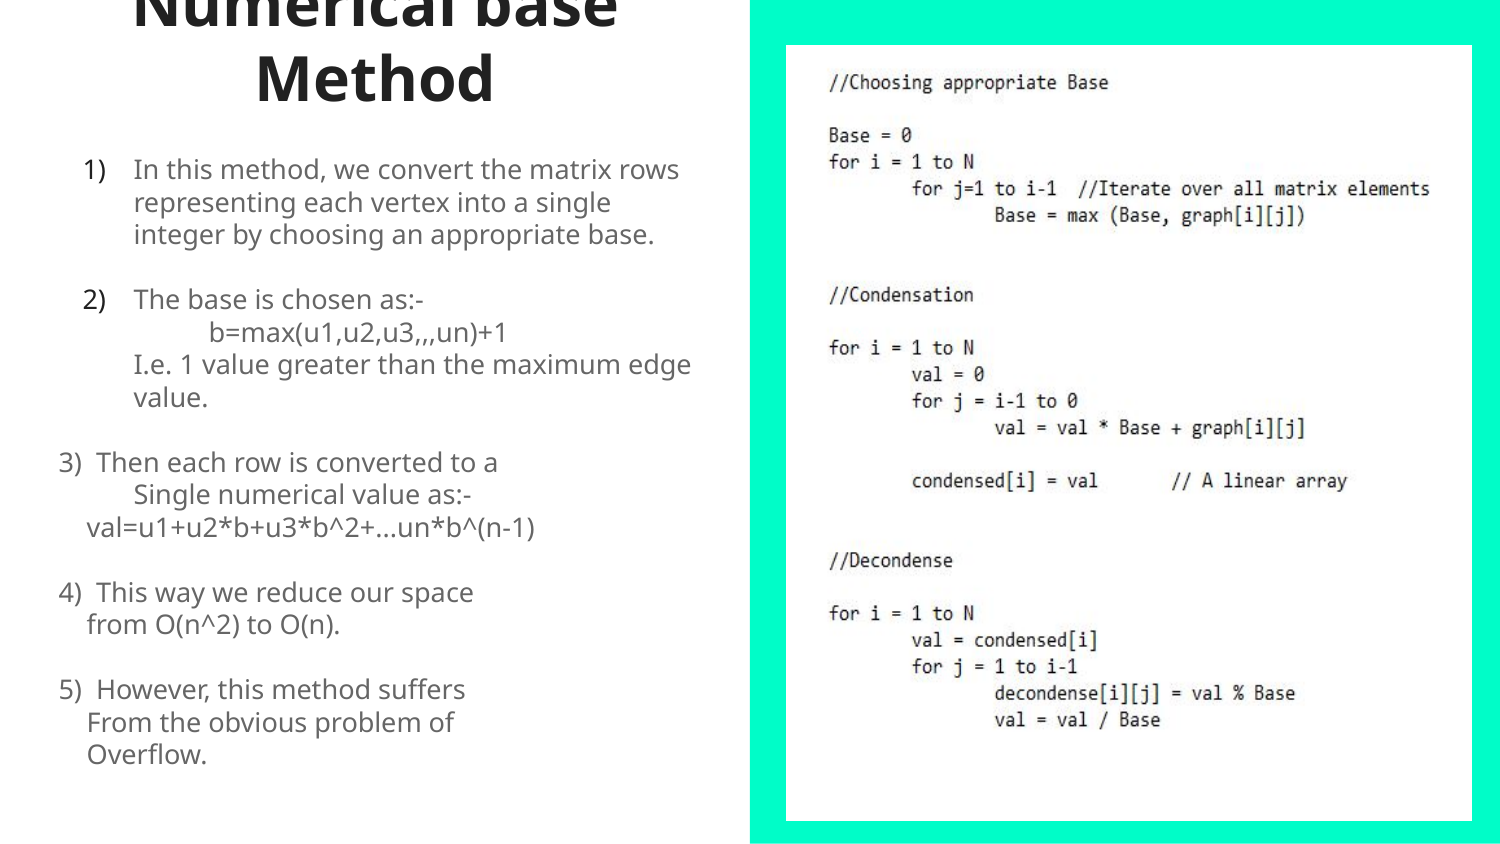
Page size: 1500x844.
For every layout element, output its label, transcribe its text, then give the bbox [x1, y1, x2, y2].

subtitle In this method, we convert the matrix rows representing each vertex into a single integer by choosing an appropriate base. The base is chosen as:- b=max(u1,u2,u3,,,un)+1 I.e. 1 value greater than the maximum edge value. 3) Then each row is converted to a Single numerical value as:- val=u1+u2*b+u3*b^2+...un*b^(n-1) 4) This way we reduce our space from O(n^2) to O(n). 5) However, this method suffers From the obvious problem of Overflow. [43, 137, 708, 744]
title Numerical base Method [43, 0, 708, 129]
picture [785, 45, 1472, 822]
